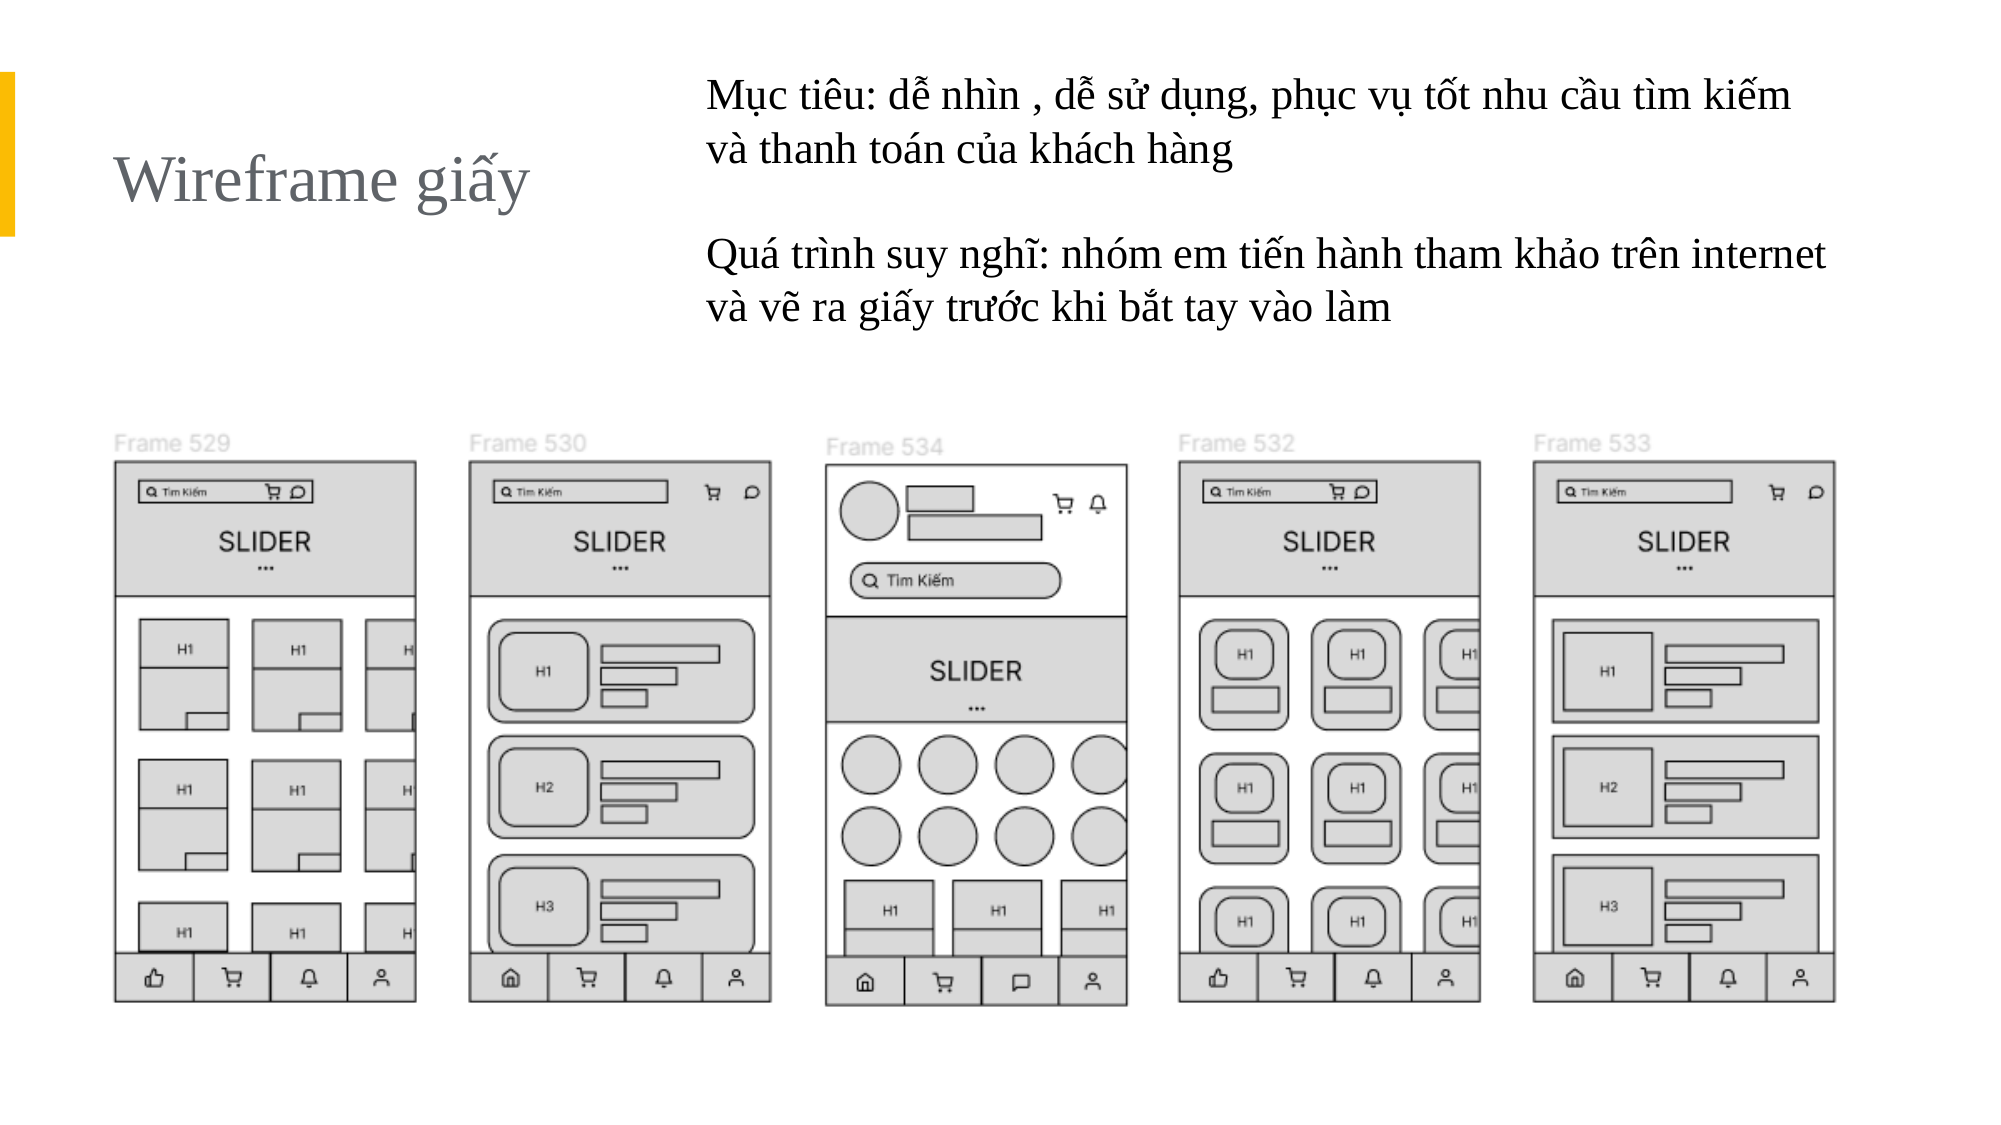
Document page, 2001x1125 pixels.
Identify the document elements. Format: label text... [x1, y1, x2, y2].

text_box Quá trình suy nghĩ: nhóm em tiến hành tham khảo trên internet và vẽ ra giấy trước khi bắt tay vào làm [691, 216, 1868, 338]
text_box Mục tiêu: dễ nhìn , dễ sử dụng, phục vụ tốt nhu cầu tìm kiếm và thanh toán của khách hàng [691, 57, 1823, 180]
text_box Wireframe giấy [113, 114, 613, 235]
picture [65, 412, 1890, 1048]
